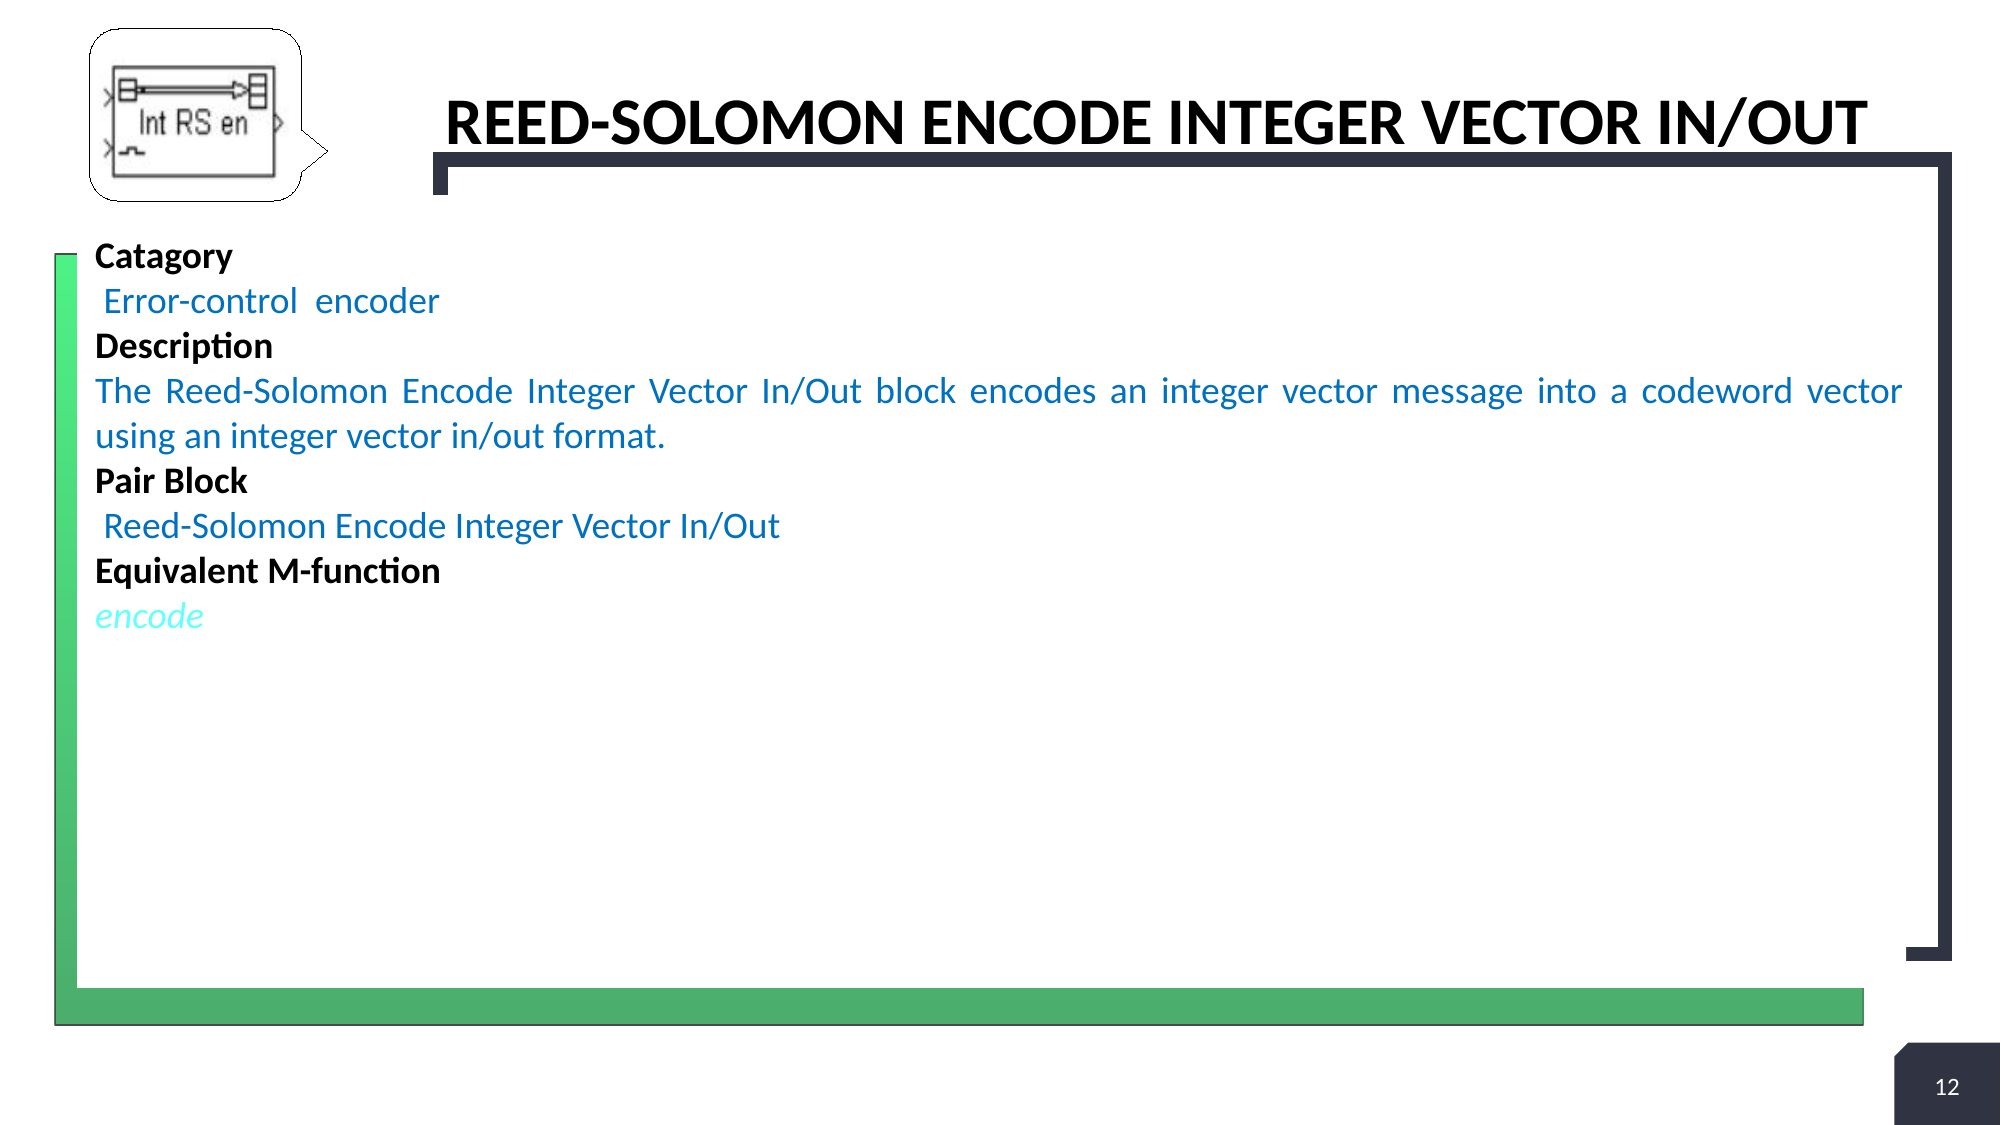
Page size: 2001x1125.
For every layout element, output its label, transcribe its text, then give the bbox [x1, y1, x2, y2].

slide_number 12 [1894, 1052, 2000, 1119]
text_box [89, 28, 328, 202]
text_box Catagory Error-control encoder Description The Reed-Solomon Encode Integer Vector In/Out block encodes an integer vector message into a codeword vector using an integer vector in/out format. Pair Block Reed-Solomon Encode Integer Vector In/Out Equivalent M-function encode [80, 223, 1920, 644]
title Reed-Solomon encode Integer Vector In/Out [288, 21, 2000, 224]
picture [99, 58, 289, 188]
